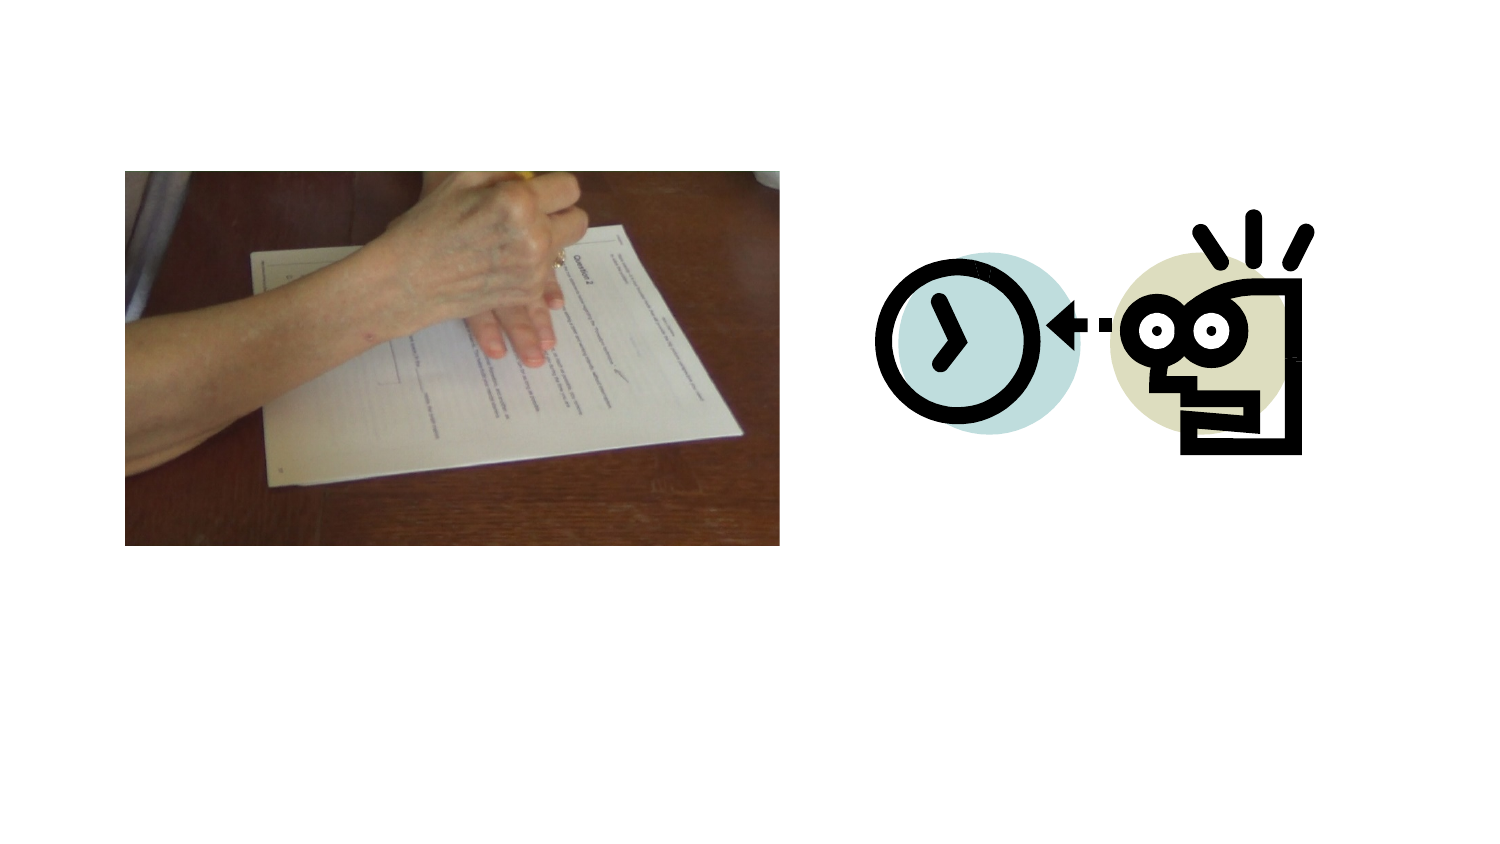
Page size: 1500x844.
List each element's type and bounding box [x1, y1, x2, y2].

picture [124, 171, 780, 547]
picture [874, 209, 1316, 456]
